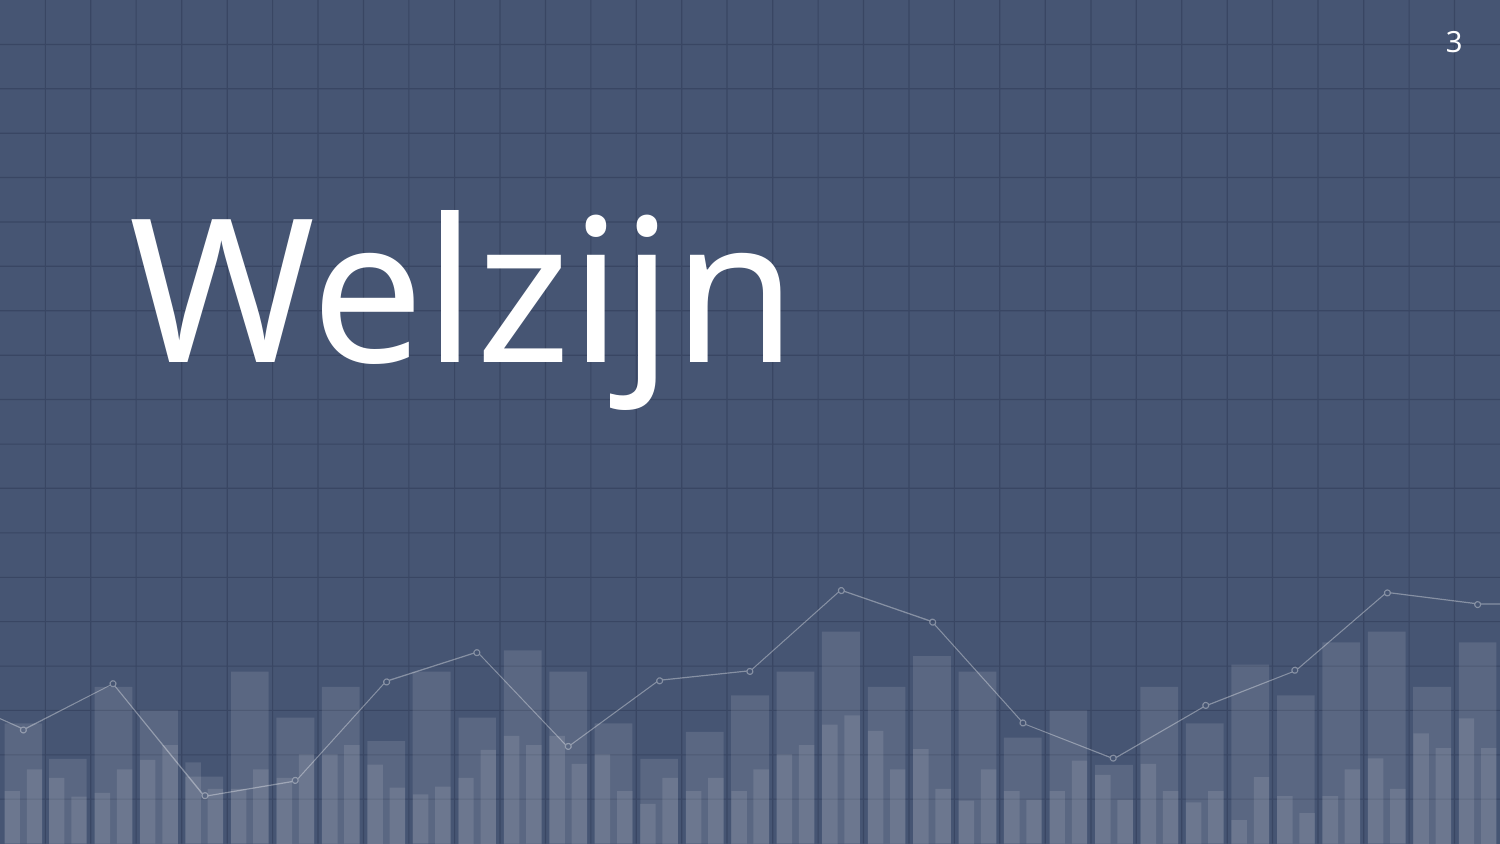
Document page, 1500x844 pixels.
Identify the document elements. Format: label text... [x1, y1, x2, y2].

slide_number 3 [1408, 0, 1500, 88]
title Welzijn [115, 147, 1391, 338]
